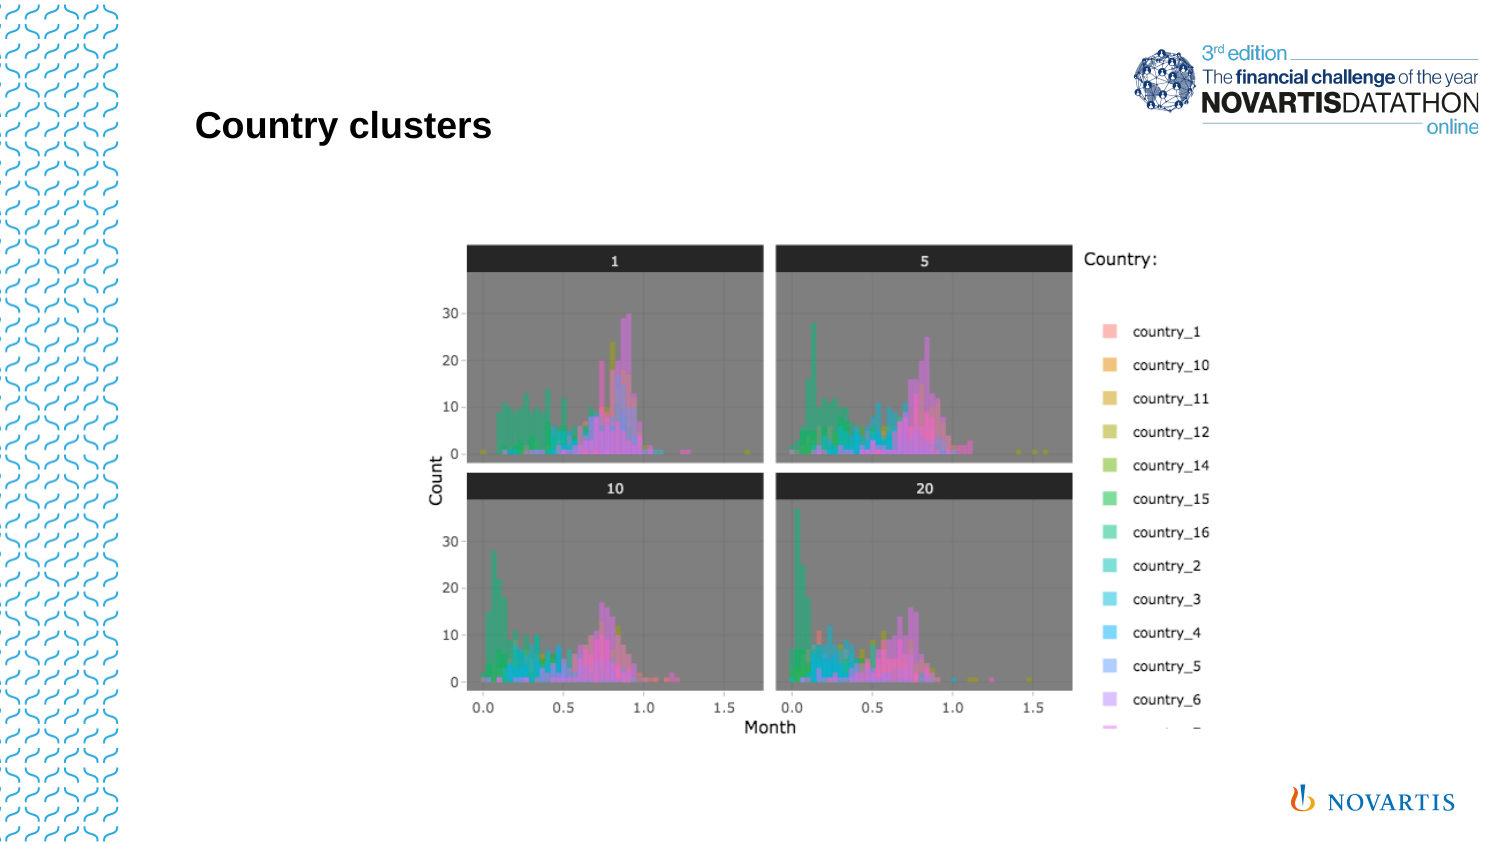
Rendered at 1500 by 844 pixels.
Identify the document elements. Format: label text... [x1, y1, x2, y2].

title Country clusters [179, 44, 904, 208]
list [414, 226, 1220, 745]
picture [0, 0, 1500, 844]
